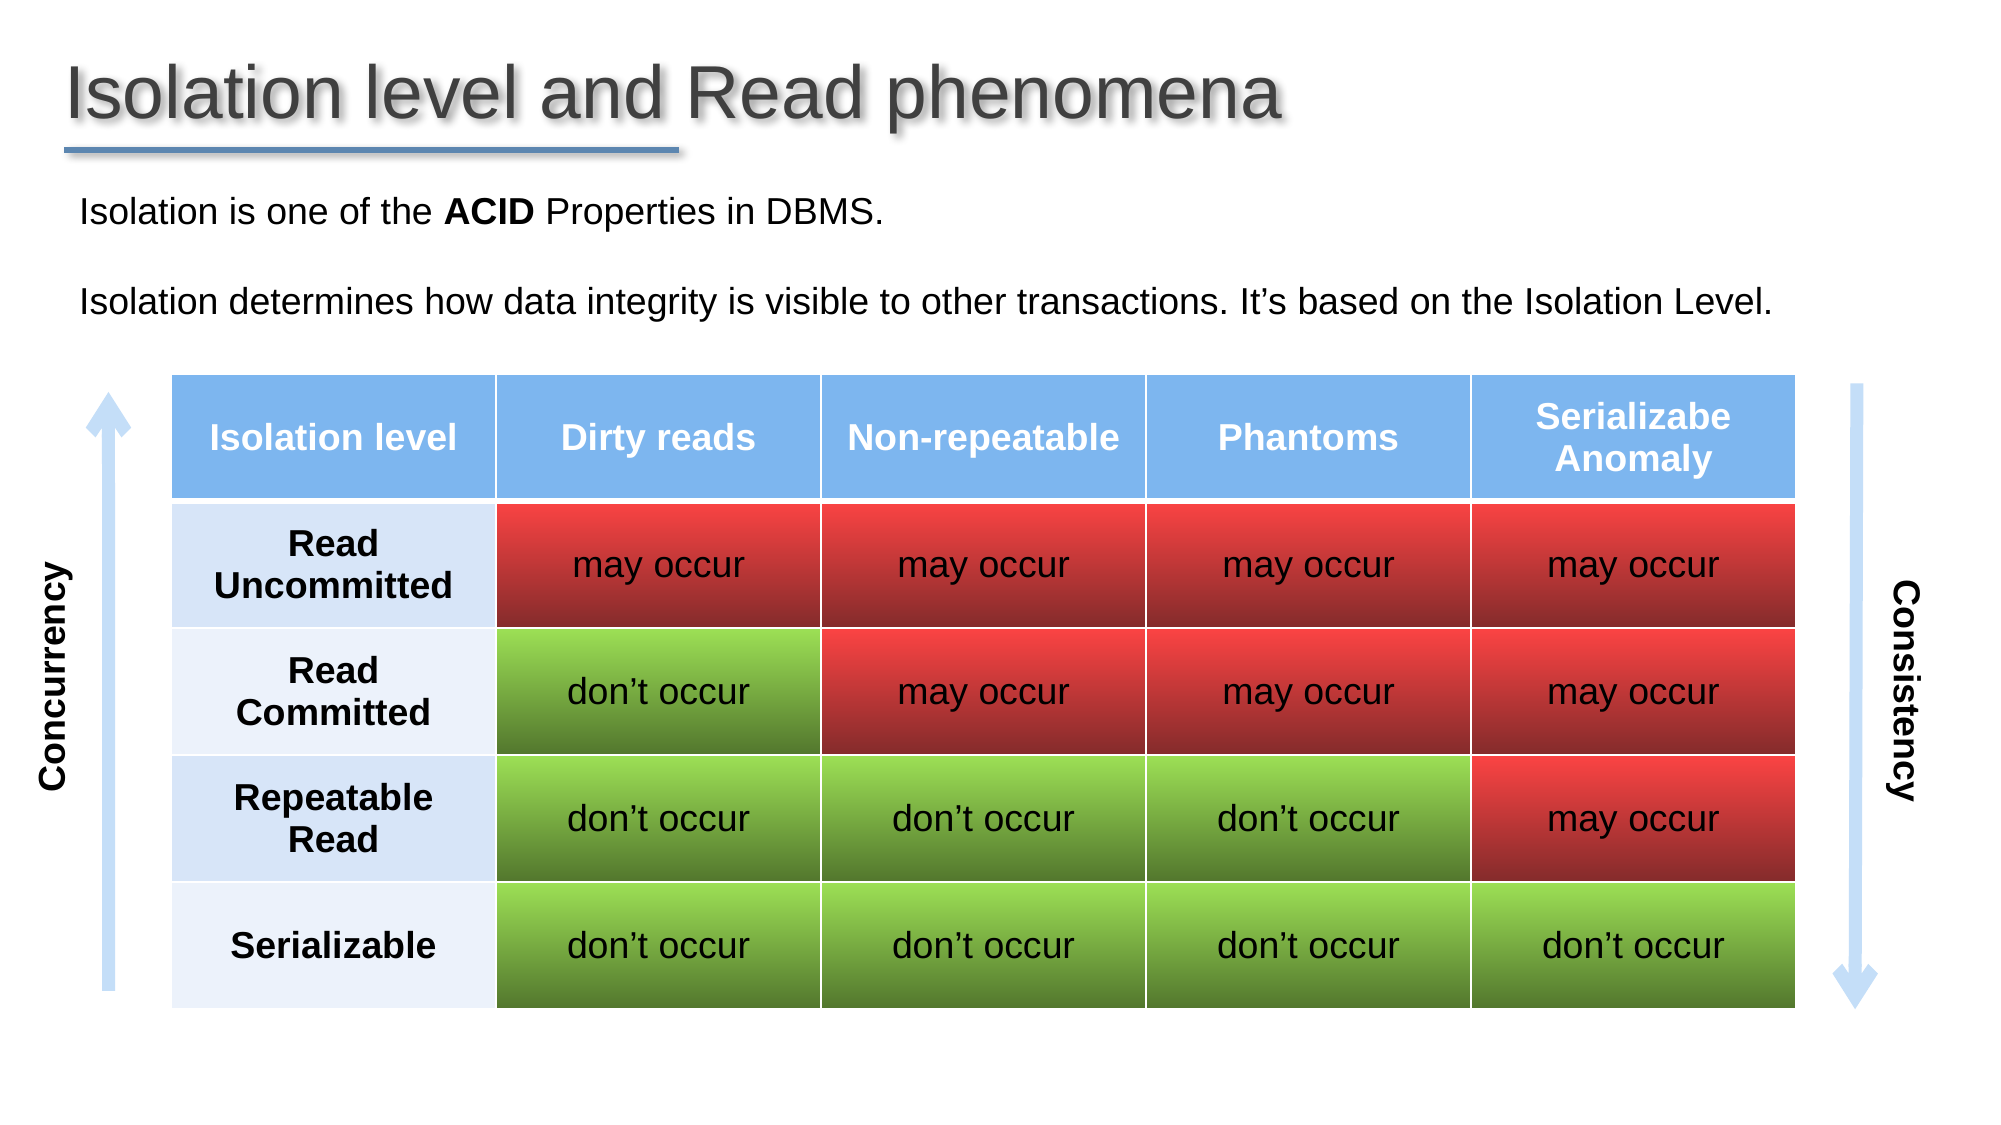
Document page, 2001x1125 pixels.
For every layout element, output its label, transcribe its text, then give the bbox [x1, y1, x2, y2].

table_cell don’t occur [497, 883, 820, 1008]
table_header Dirty reads [497, 375, 820, 498]
table_cell don’t occur [1147, 756, 1470, 881]
table_cell may occur [1472, 629, 1795, 754]
text_box Concurrency [19, 521, 80, 808]
table_cell Repeatable Read [172, 756, 495, 881]
table_cell Read Uncommitted [172, 504, 495, 627]
table_cell may occur [1147, 504, 1470, 627]
table_cell Serializable [172, 883, 495, 1008]
table_cell may occur [1472, 504, 1795, 627]
table_header Serializabe Anomaly [1472, 375, 1795, 498]
table_cell may occur [822, 504, 1145, 627]
table_cell don’t occur [1147, 883, 1470, 1008]
table_cell may occur [497, 504, 820, 627]
table_cell Read Committed [172, 629, 495, 754]
table_cell may occur [1472, 756, 1795, 881]
table_cell don’t occur [497, 756, 820, 881]
table_cell don’t occur [822, 756, 1145, 881]
table_cell don’t occur [1472, 883, 1795, 1008]
table_cell don’t occur [497, 629, 820, 754]
text_box Isolation determines how data integrity is visible to other transactions. It’s based on the Isolation Level. [64, 269, 1797, 330]
table_header Phantoms [1147, 375, 1470, 498]
text_box Isolation is one of the ACID Properties in DBMS. [64, 179, 1043, 240]
table_cell may occur [822, 629, 1145, 754]
table_header Isolation level [172, 375, 495, 498]
table_cell don’t occur [822, 883, 1145, 1008]
text_box Isolation level and Read phenomena [50, 36, 1338, 142]
table_header Non-repeatable [822, 375, 1145, 498]
text_box Consistency [1878, 564, 1939, 848]
table_cell may occur [1147, 629, 1470, 754]
